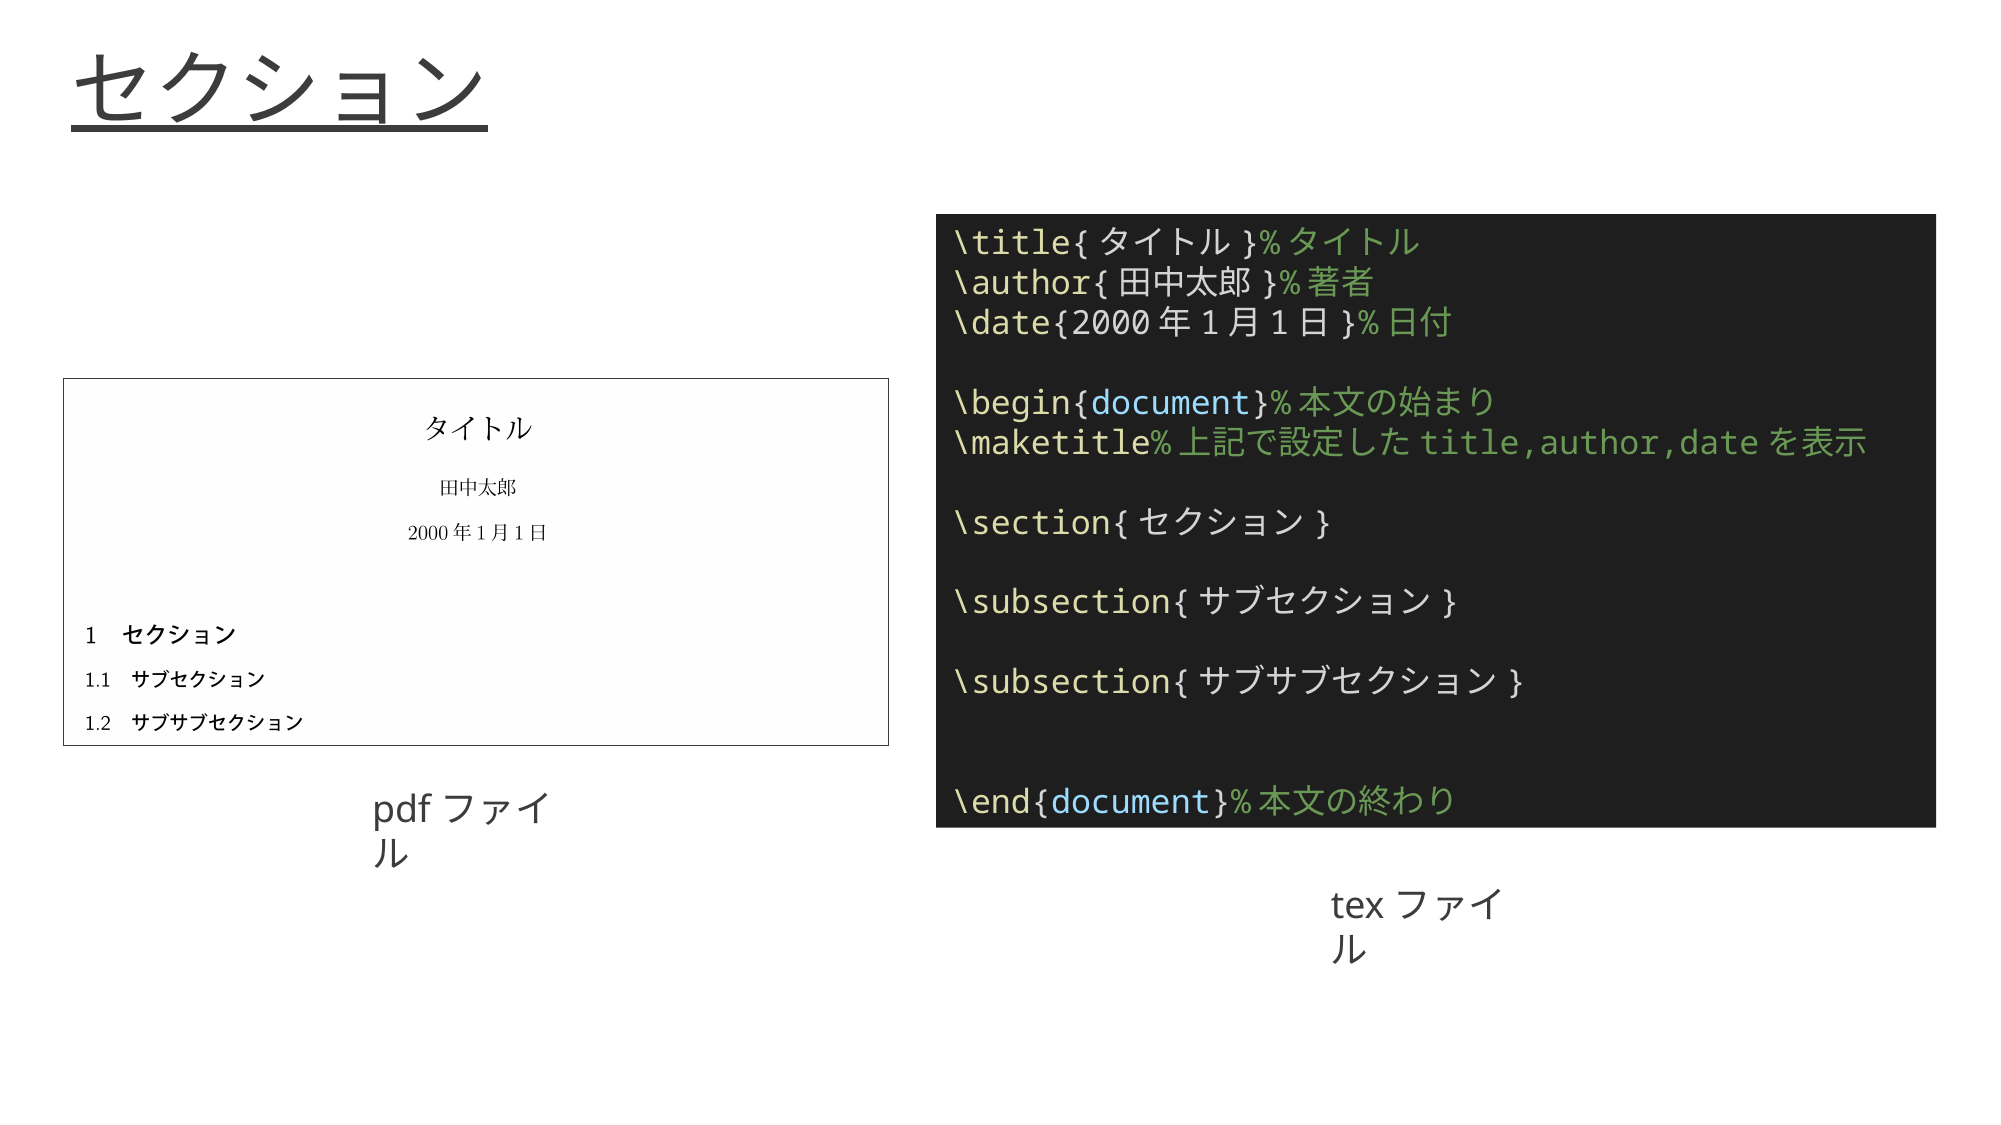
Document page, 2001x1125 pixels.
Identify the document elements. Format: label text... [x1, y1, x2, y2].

text_box \title{タイトル}%タイトル \author{田中太郎}%著者 \date{2000年1月1日}%日付 \begin{document}%本文の始まり \maketitle%上記で設定したtitle,author,dateを表示 \section{セクション} \subsection{サブセクション} \subsection{サブサブセクション} \end{document}%本文の終わり [936, 214, 1937, 828]
text_box セクション [56, 28, 505, 144]
picture [63, 378, 890, 747]
text_box texファイル [1316, 873, 1557, 979]
text_box pdfファイル [357, 777, 598, 883]
